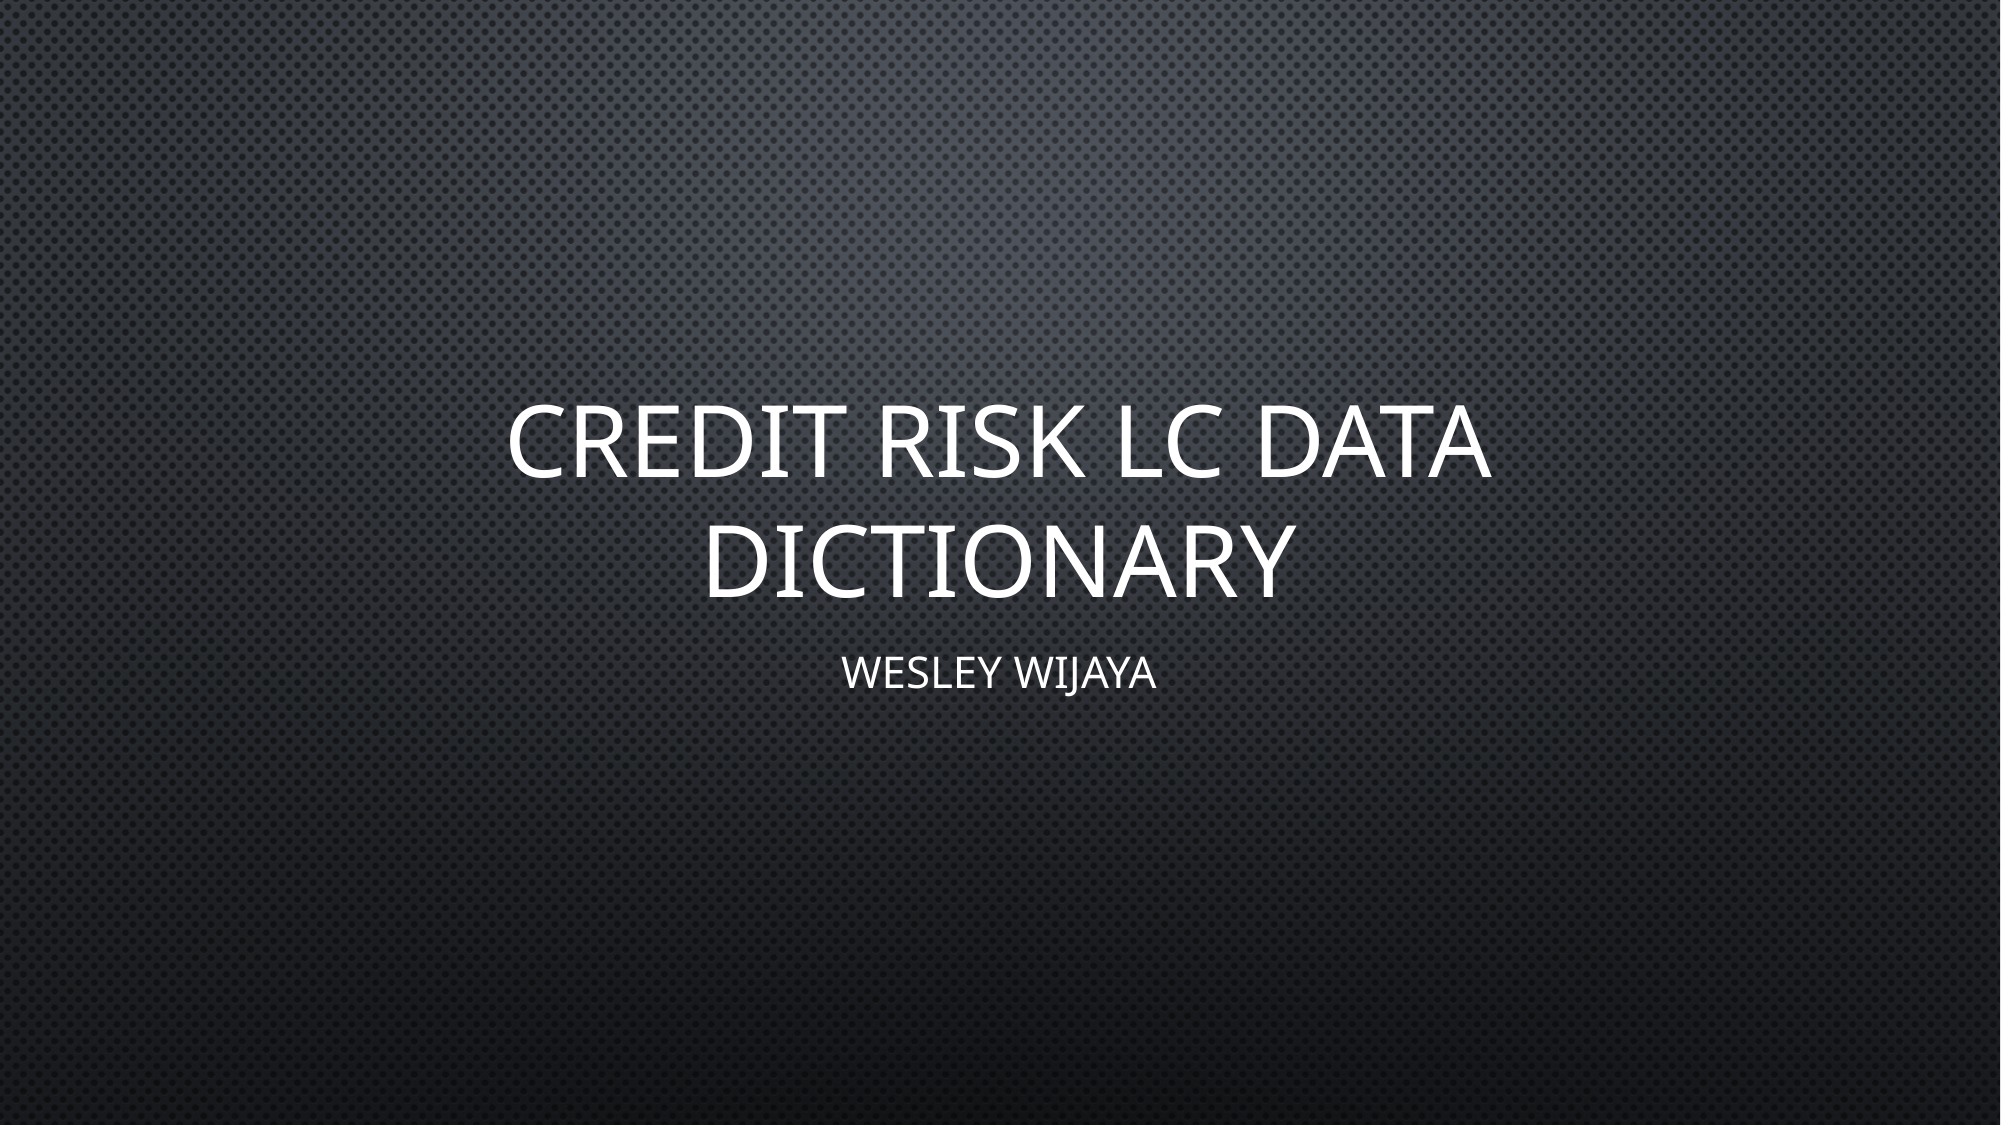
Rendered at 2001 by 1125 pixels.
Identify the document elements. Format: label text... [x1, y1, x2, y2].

subtitle Wesley Wijaya [287, 637, 1711, 950]
title Credit Risk LC Data Dictionary [287, 99, 1711, 625]
